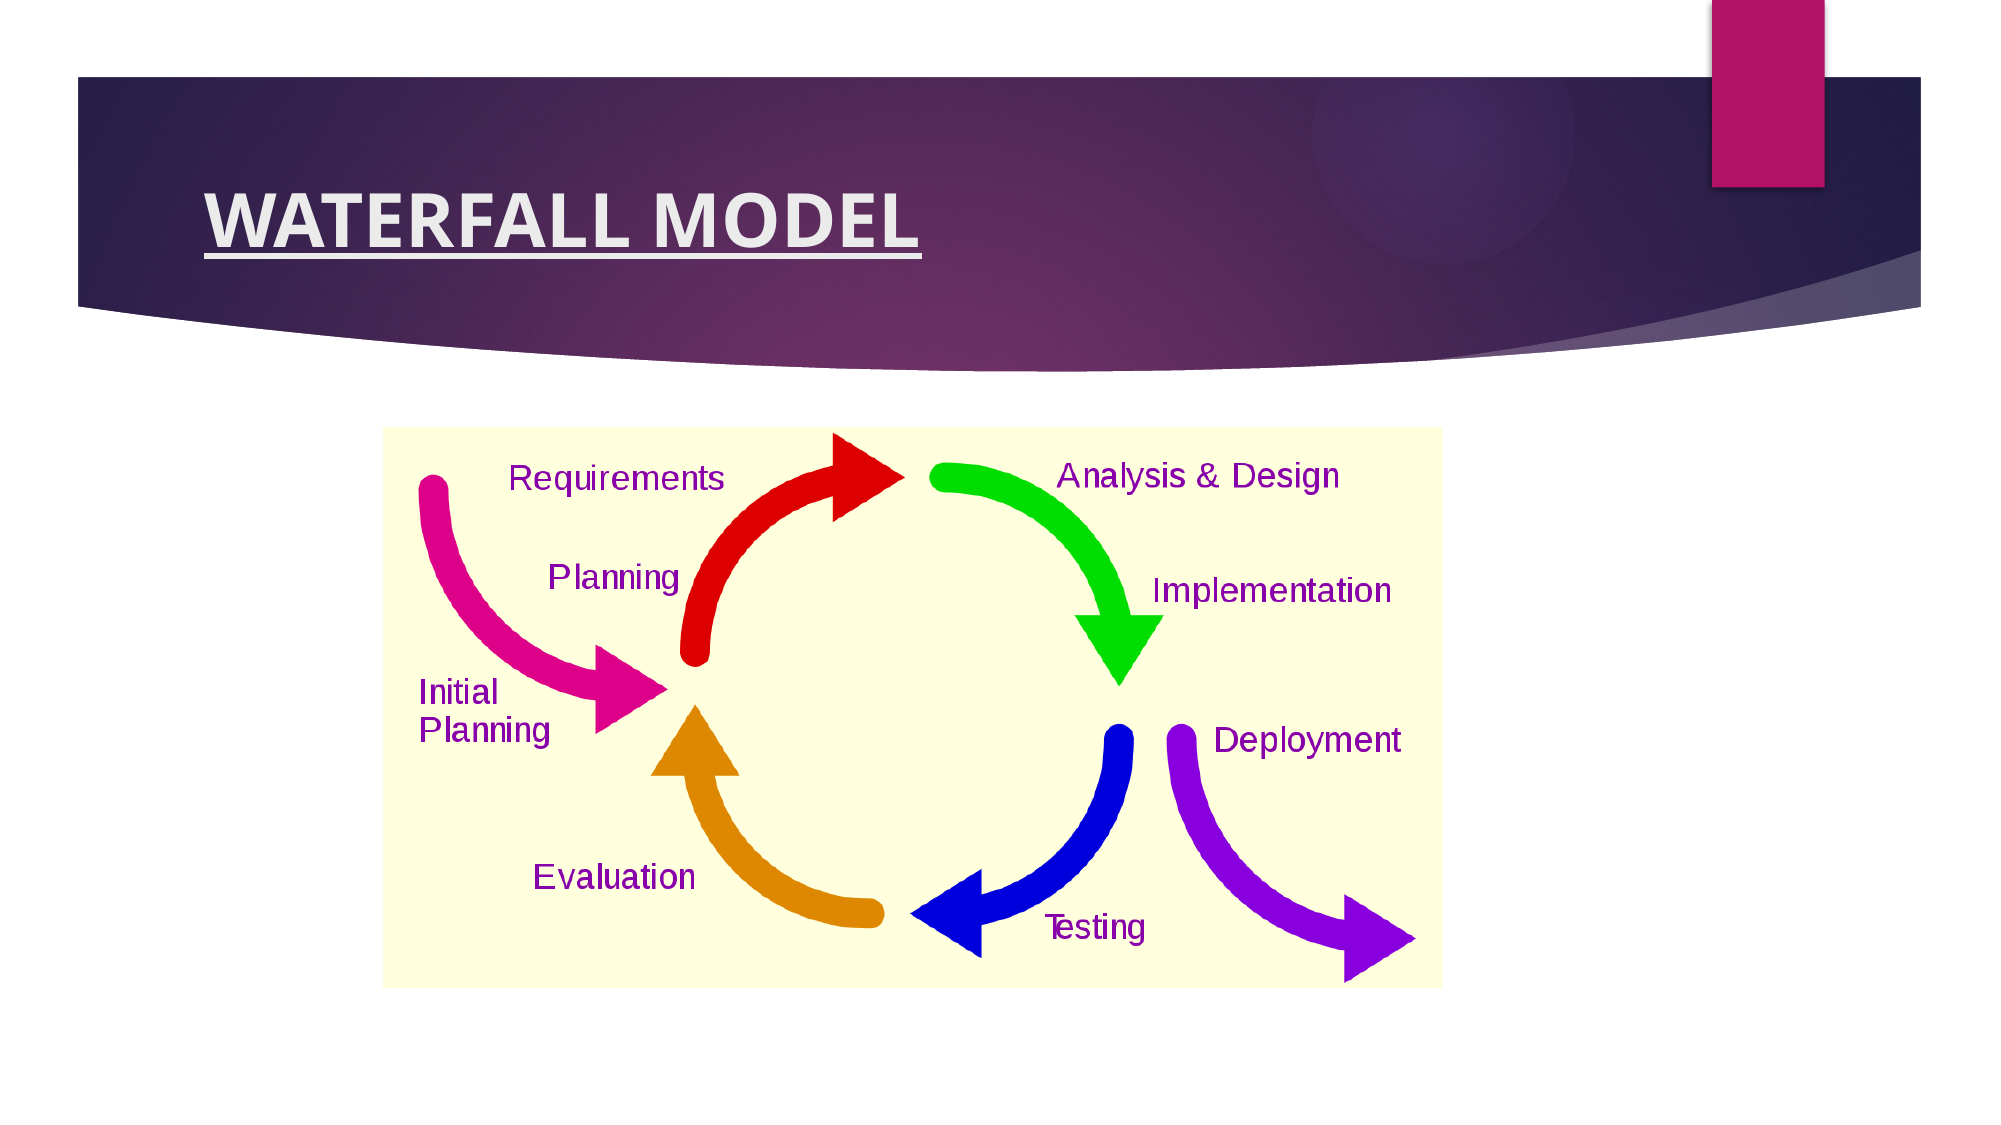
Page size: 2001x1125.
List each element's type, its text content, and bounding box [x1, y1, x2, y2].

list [383, 426, 1444, 988]
title WATERFALL MODEL [189, 159, 1627, 276]
